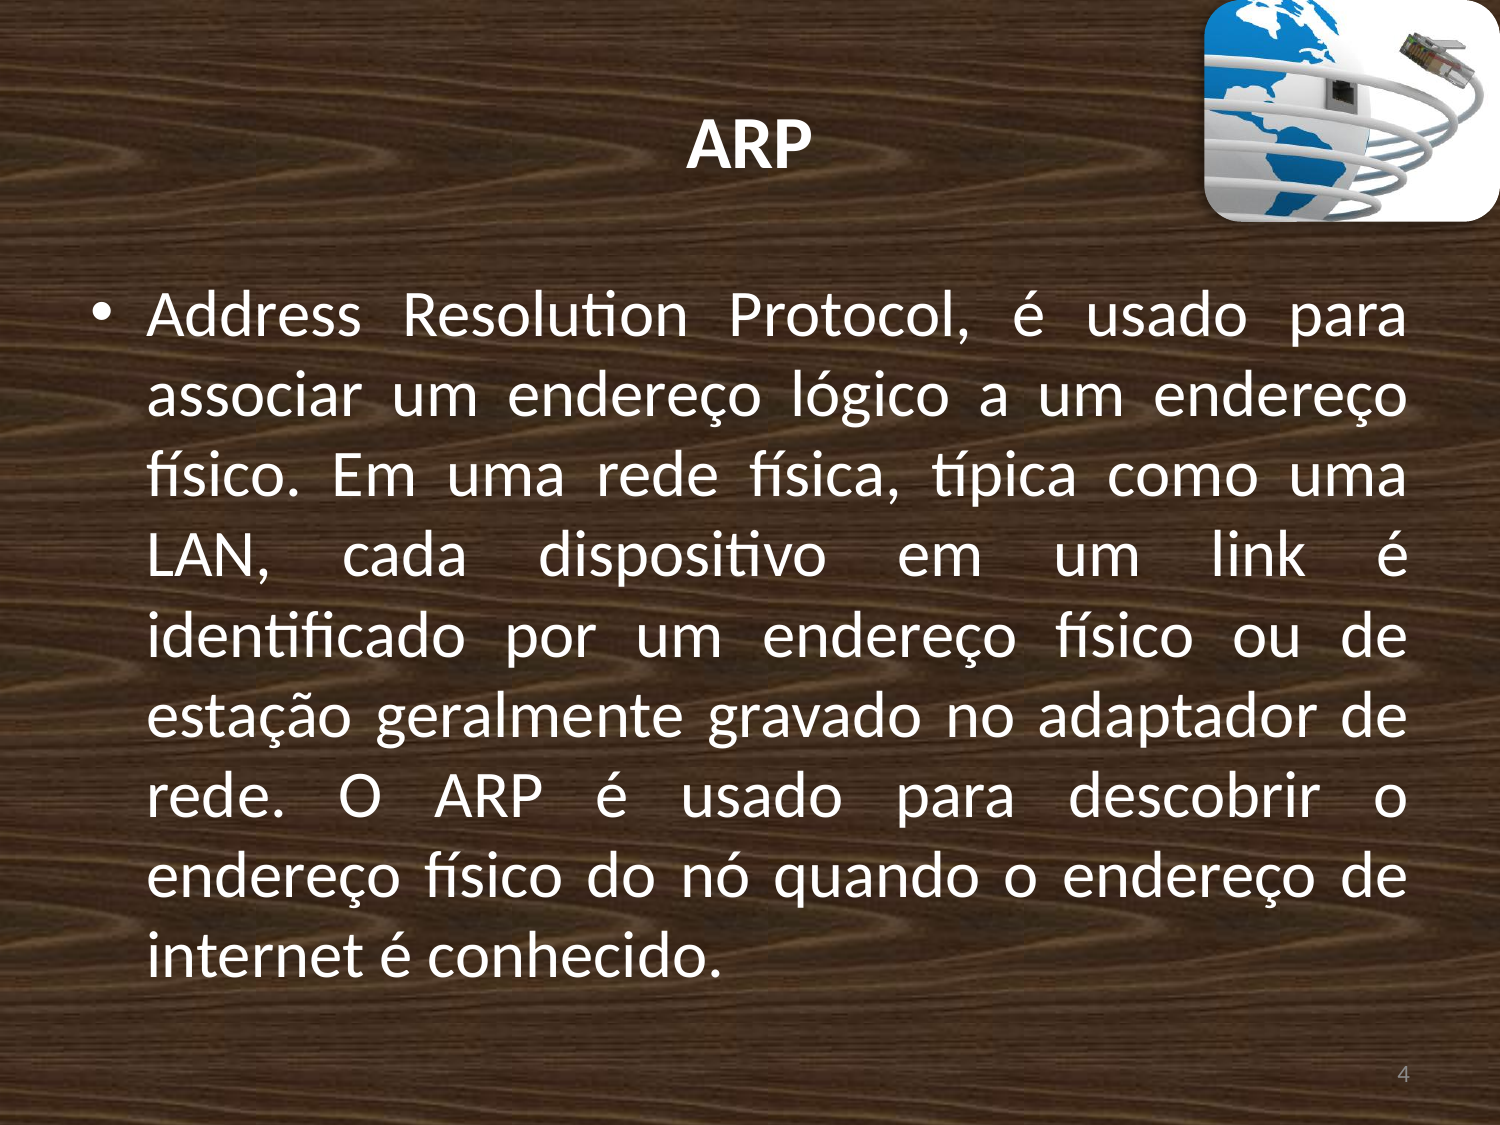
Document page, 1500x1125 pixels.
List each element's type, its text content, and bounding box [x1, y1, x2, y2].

picture [0, 0, 1500, 1125]
list Address Resolution Protocol, é usado para associar um endereço lógico a um endereço físico. Em uma rede física, típica como uma LAN, cada dispositivo em um link é identificado por um endereço físico ou de estação geralmente gravado no adaptador de rede. O ARP é usado para descobrir o endereço físico do nó quando o endereço de internet é conhecido. [75, 262, 1425, 1005]
slide_number 4 [1074, 1042, 1425, 1103]
title ARP [75, 45, 1221, 233]
